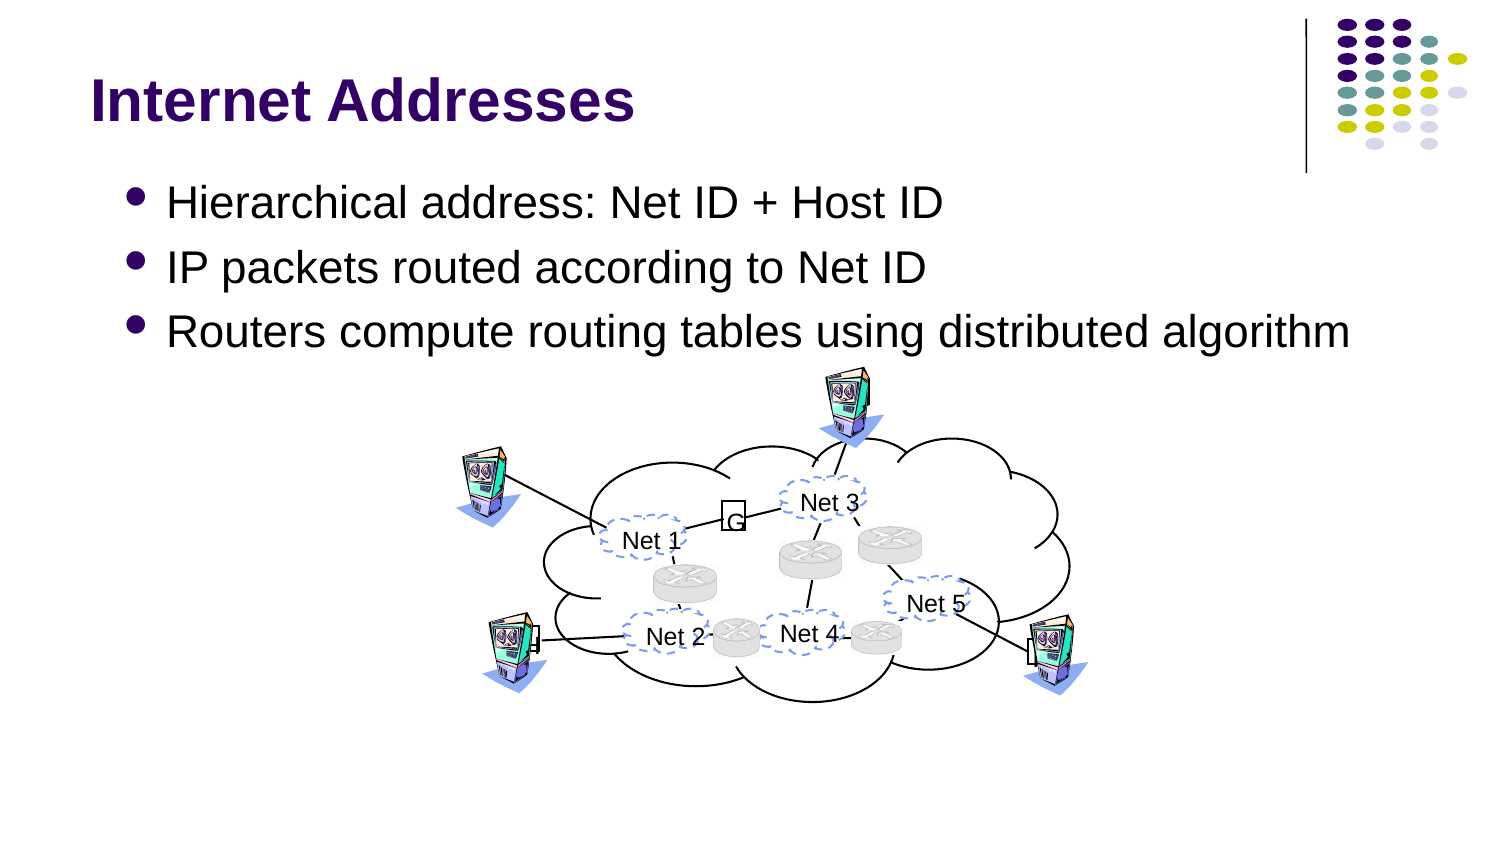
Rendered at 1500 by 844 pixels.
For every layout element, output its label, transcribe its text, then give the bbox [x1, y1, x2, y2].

list Hierarchical address: Net ID + Host ID IP packets routed according to Net ID Routers compute routing tables using distributed algorithm [108, 165, 1419, 356]
title Internet Addresses [75, 15, 1313, 141]
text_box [455, 365, 1090, 703]
